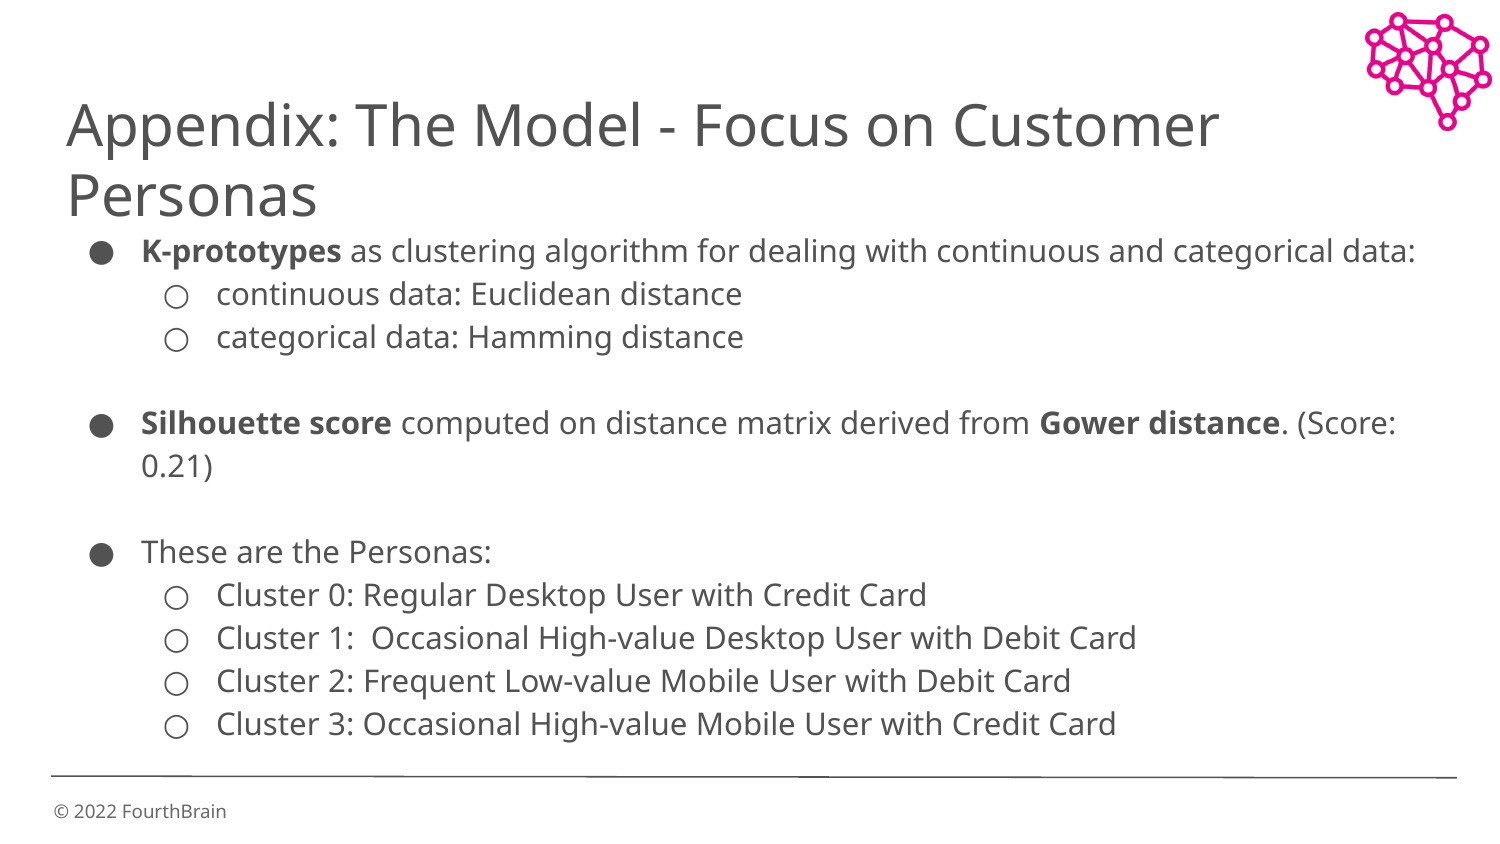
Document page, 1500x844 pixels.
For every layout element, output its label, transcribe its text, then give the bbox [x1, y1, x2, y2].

list K-prototypes as clustering algorithm for dealing with continuous and categorical data: continuous data: Euclidean distance categorical data: Hamming distance Silhouette score computed on distance matrix derived from Gower distance. (Score: 0.21) These are the Personas: Cluster 0: Regular Desktop User with Credit Card Cluster 1: Occasional High-value Desktop User with Debit Card Cluster 2: Frequent Low-value Mobile User with Debit Card Cluster 3: Occasional High-value Mobile User with Credit Card [51, 210, 1449, 634]
title Appendix: The Model - Focus on Customer Personas [51, 72, 1449, 167]
picture [1365, 12, 1492, 131]
